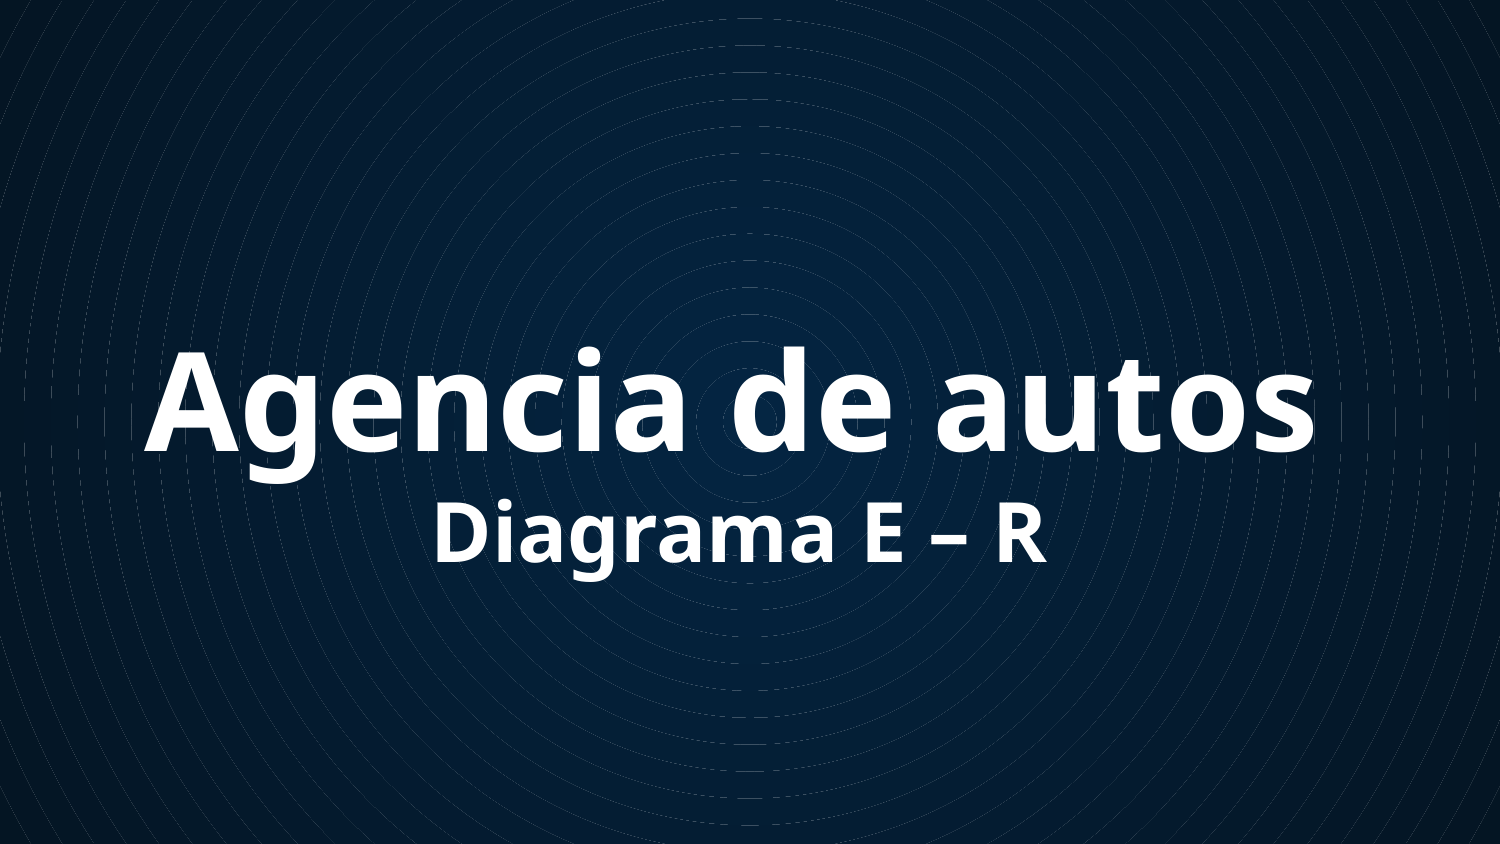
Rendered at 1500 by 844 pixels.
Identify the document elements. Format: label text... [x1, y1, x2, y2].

text_box Agencia de autos Diagrama E – R [112, 413, 1388, 594]
